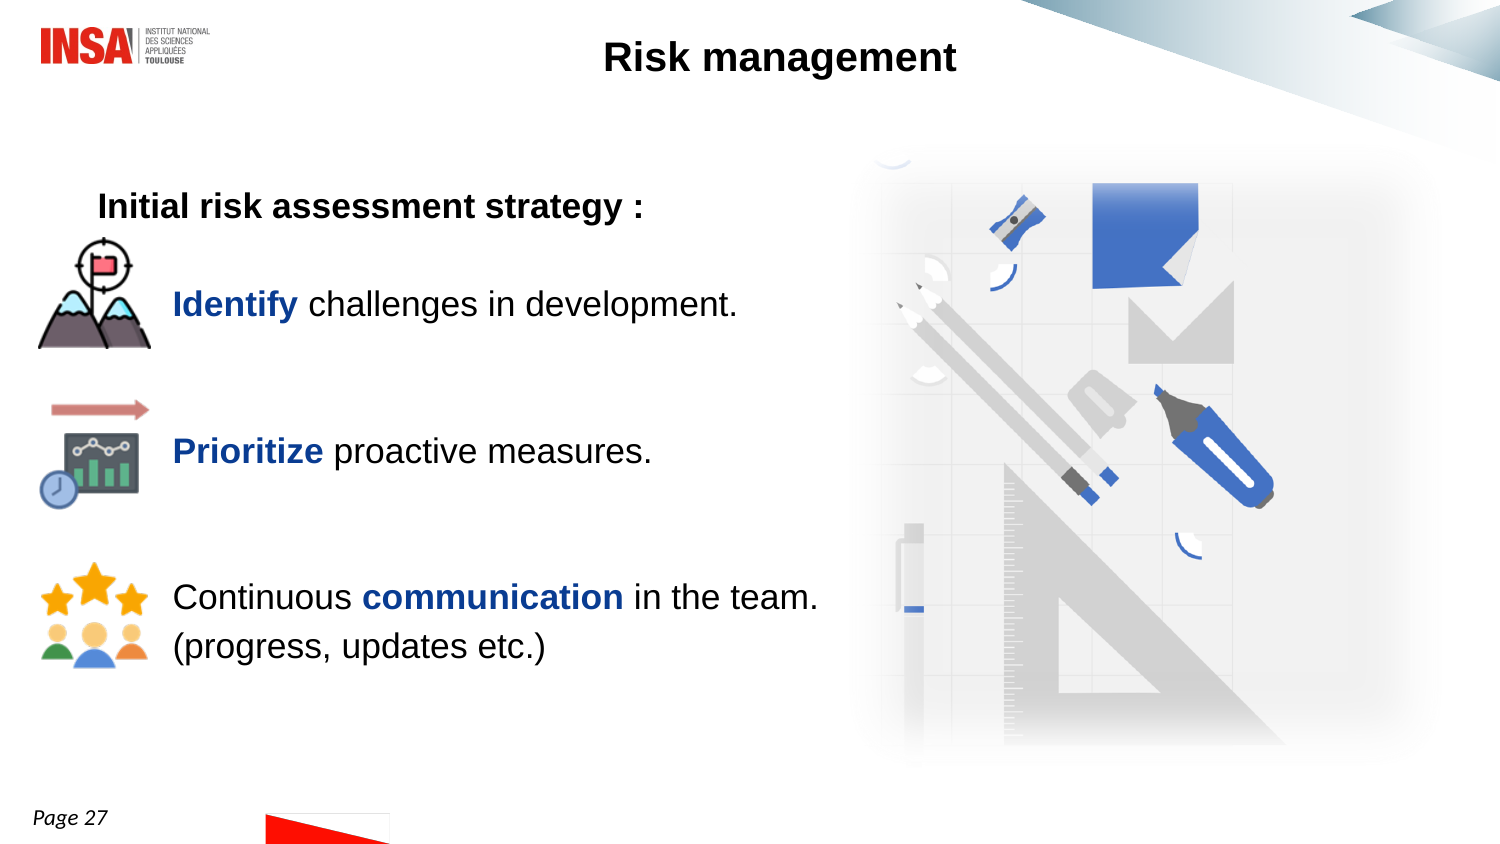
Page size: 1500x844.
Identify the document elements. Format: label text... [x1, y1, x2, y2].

picture [37, 236, 151, 350]
text_box Initial risk assessment strategy : Identify challenges in development. Prioritize proactive measures. Continuous communication in the team. (progress, updates etc.) [82, 161, 815, 716]
picture [37, 559, 151, 672]
list Risk management [537, 15, 972, 67]
picture [41, 27, 210, 64]
picture [37, 398, 151, 511]
picture [820, 129, 1443, 780]
picture [265, 813, 390, 844]
